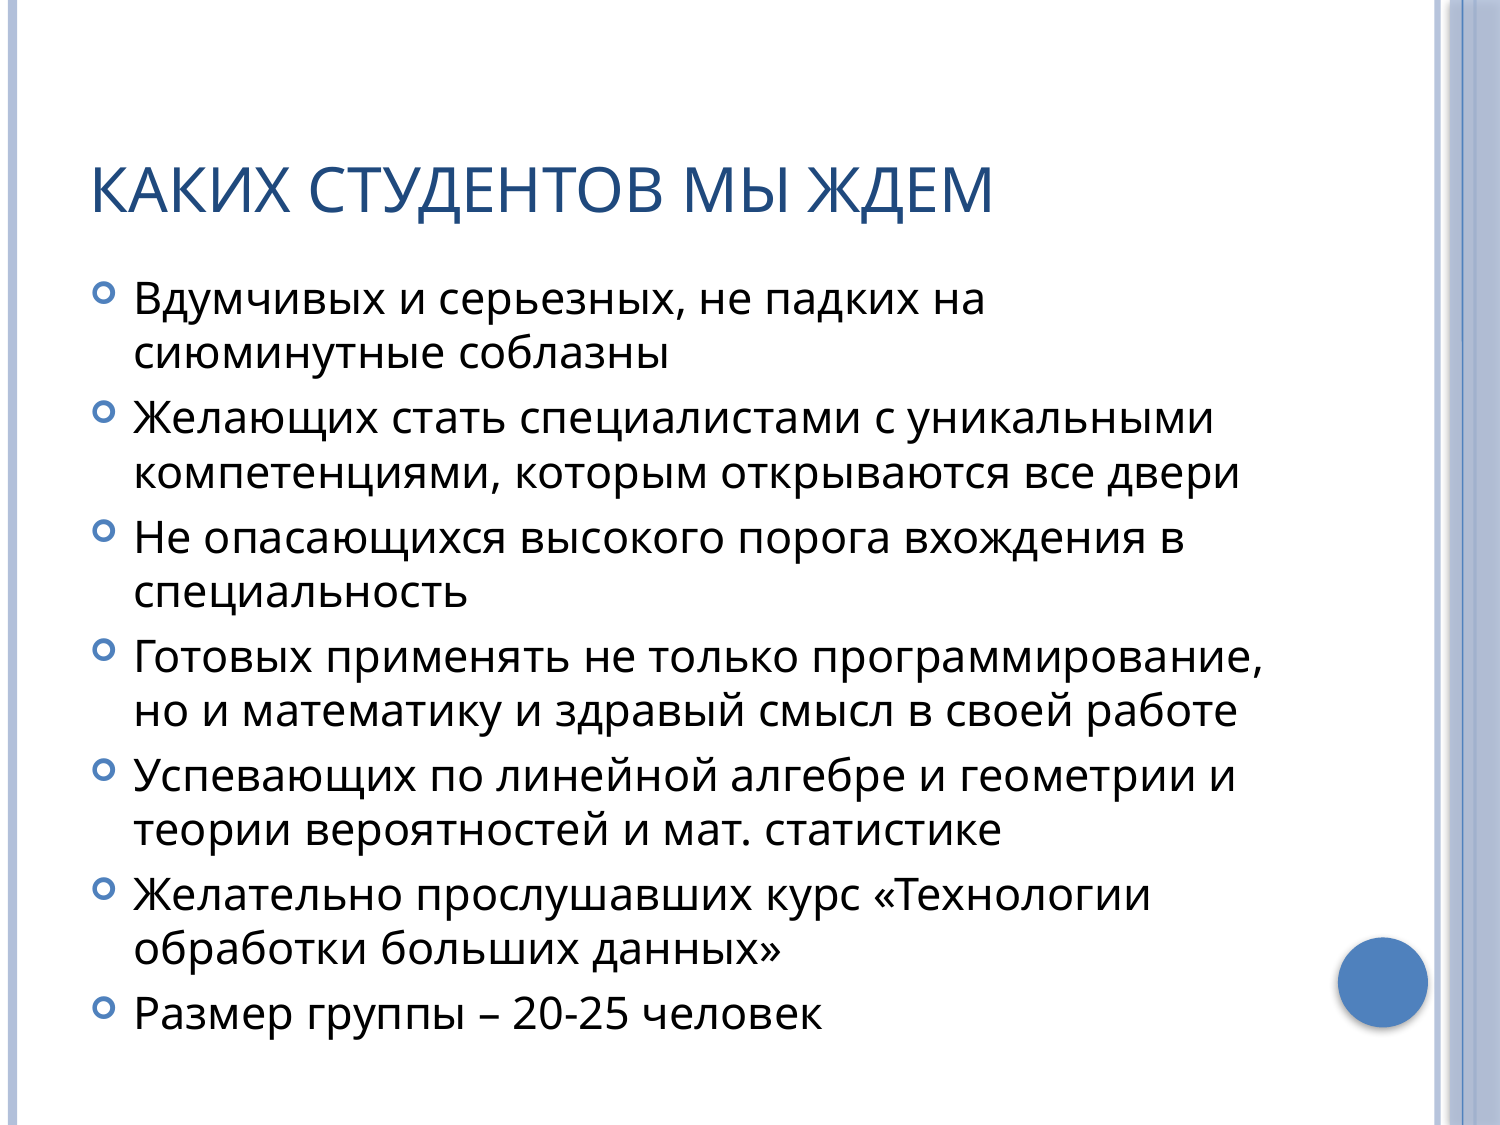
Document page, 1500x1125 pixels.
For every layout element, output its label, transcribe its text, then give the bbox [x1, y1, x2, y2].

list Вдумчивых и серьезных, не падких на сиюминутные соблазны Желающих стать специалистами с уникальными компетенциями, которым открываются все двери Не опасающихся высокого порога вхождения в специальность Готовых применять не только программирование, но и математику и здравый смысл в своей работе Успевающих по линейной алгебре и геометрии и теории вероятностей и мат. статистике Желательно прослушавших курс «Технологии обработки больших данных» Размер группы – 20-25 человек [75, 262, 1300, 1062]
title Каких студентов мы ждем [75, 45, 1300, 233]
